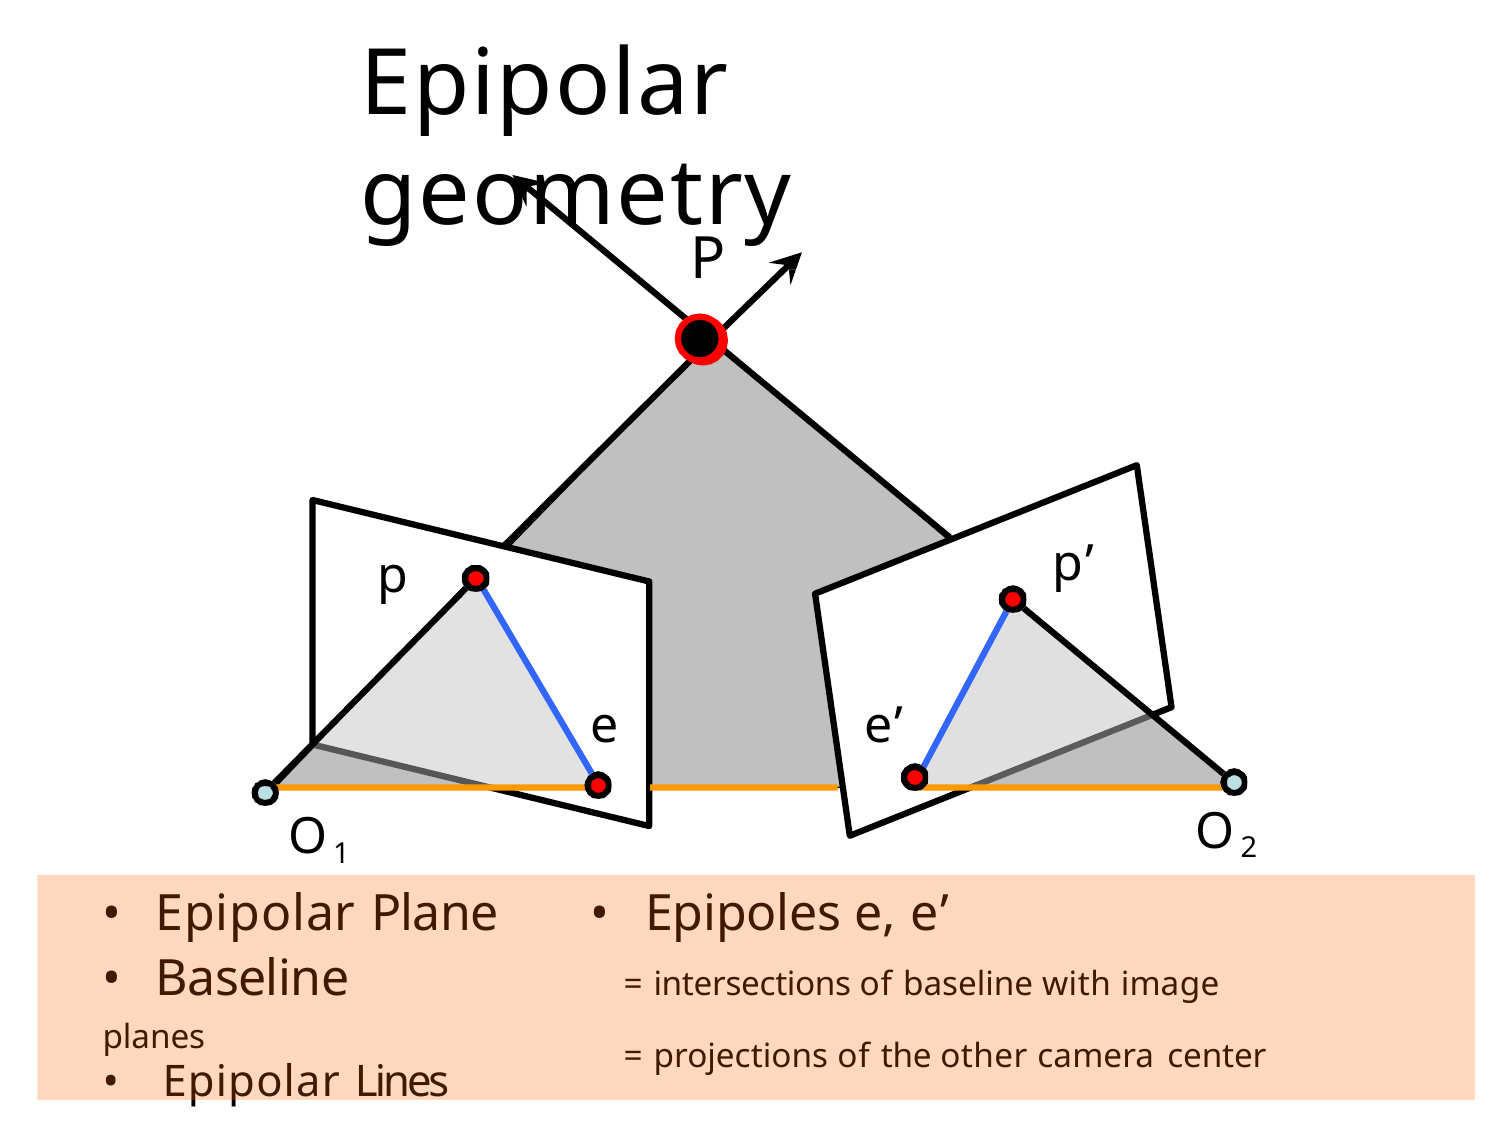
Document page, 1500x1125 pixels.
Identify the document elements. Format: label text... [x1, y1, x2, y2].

text_box [37, 874, 1475, 1100]
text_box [251, 174, 1248, 837]
title Epipolar geometry [358, 20, 1142, 173]
text_box O1 [286, 844, 356, 869]
text_box • Epipolar Plane • Epipoles e, e’ • Baseline = intersections of baseline with image planes • Epipolar Lines = projections of the other camera center [102, 1100, 1301, 1106]
text_box O2 [1193, 796, 1264, 864]
